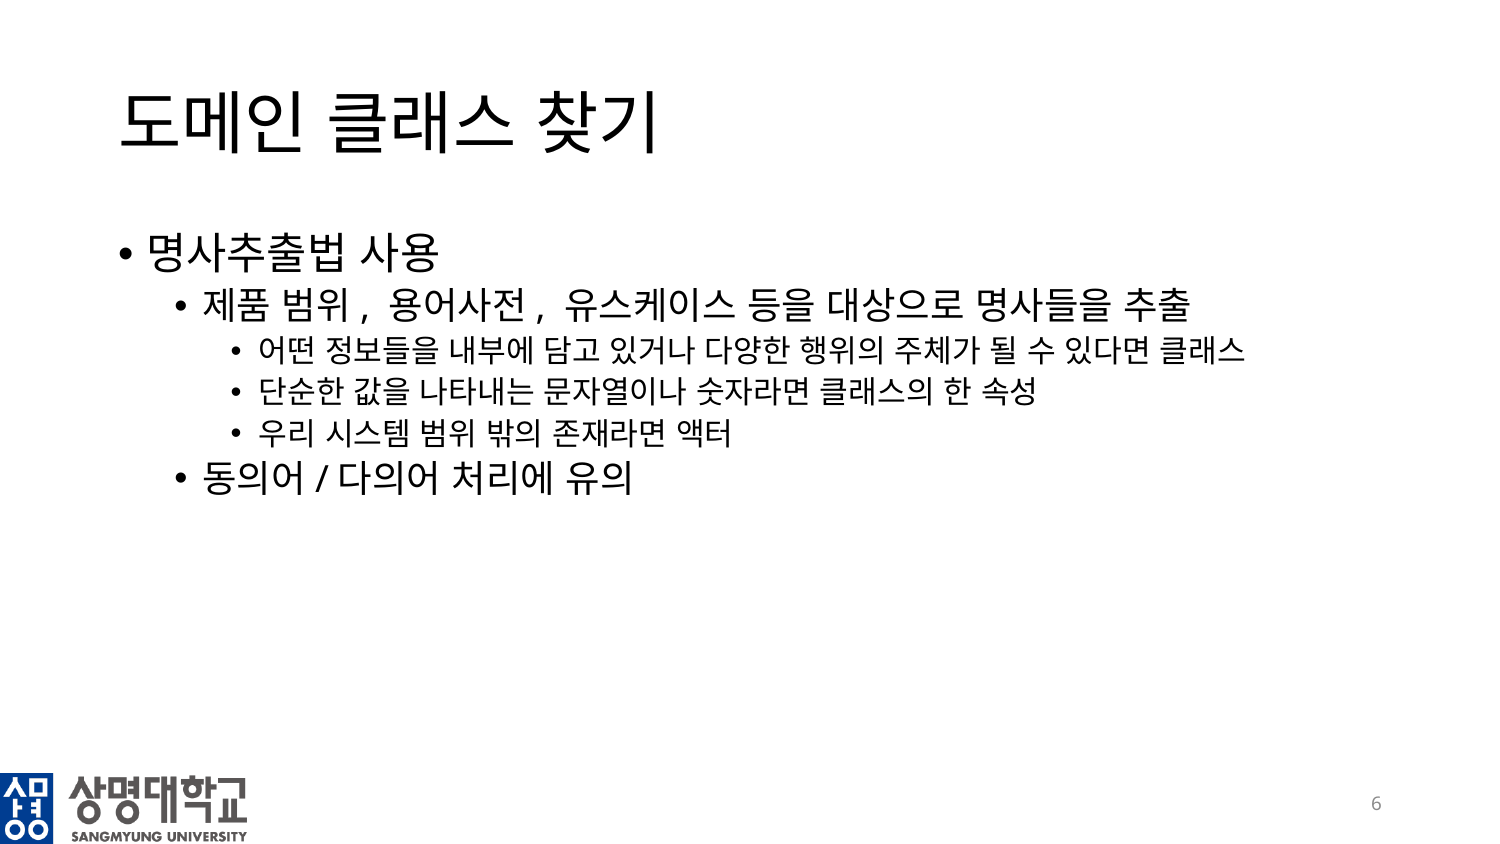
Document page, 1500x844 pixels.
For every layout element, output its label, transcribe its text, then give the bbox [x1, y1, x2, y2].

title 도메인 클래스 찾기 [103, 44, 1397, 208]
slide_number 6 [1059, 782, 1397, 827]
list 명사추출법 사용 제품 범위, 용어사전, 유스케이스 등을 대상으로 명사들을 추출 어떤 정보들을 내부에 담고 있거나 다양한 행위의 주체가 될 수 있다면 클래스 단순한 값을 나타내는 문자열이나 숫자라면 클래스의 한 속성 우리 시스템 범위 밖의 존재라면 액터 동의어/다의어 처리에 유의 [103, 224, 1397, 760]
picture [0, 773, 247, 844]
